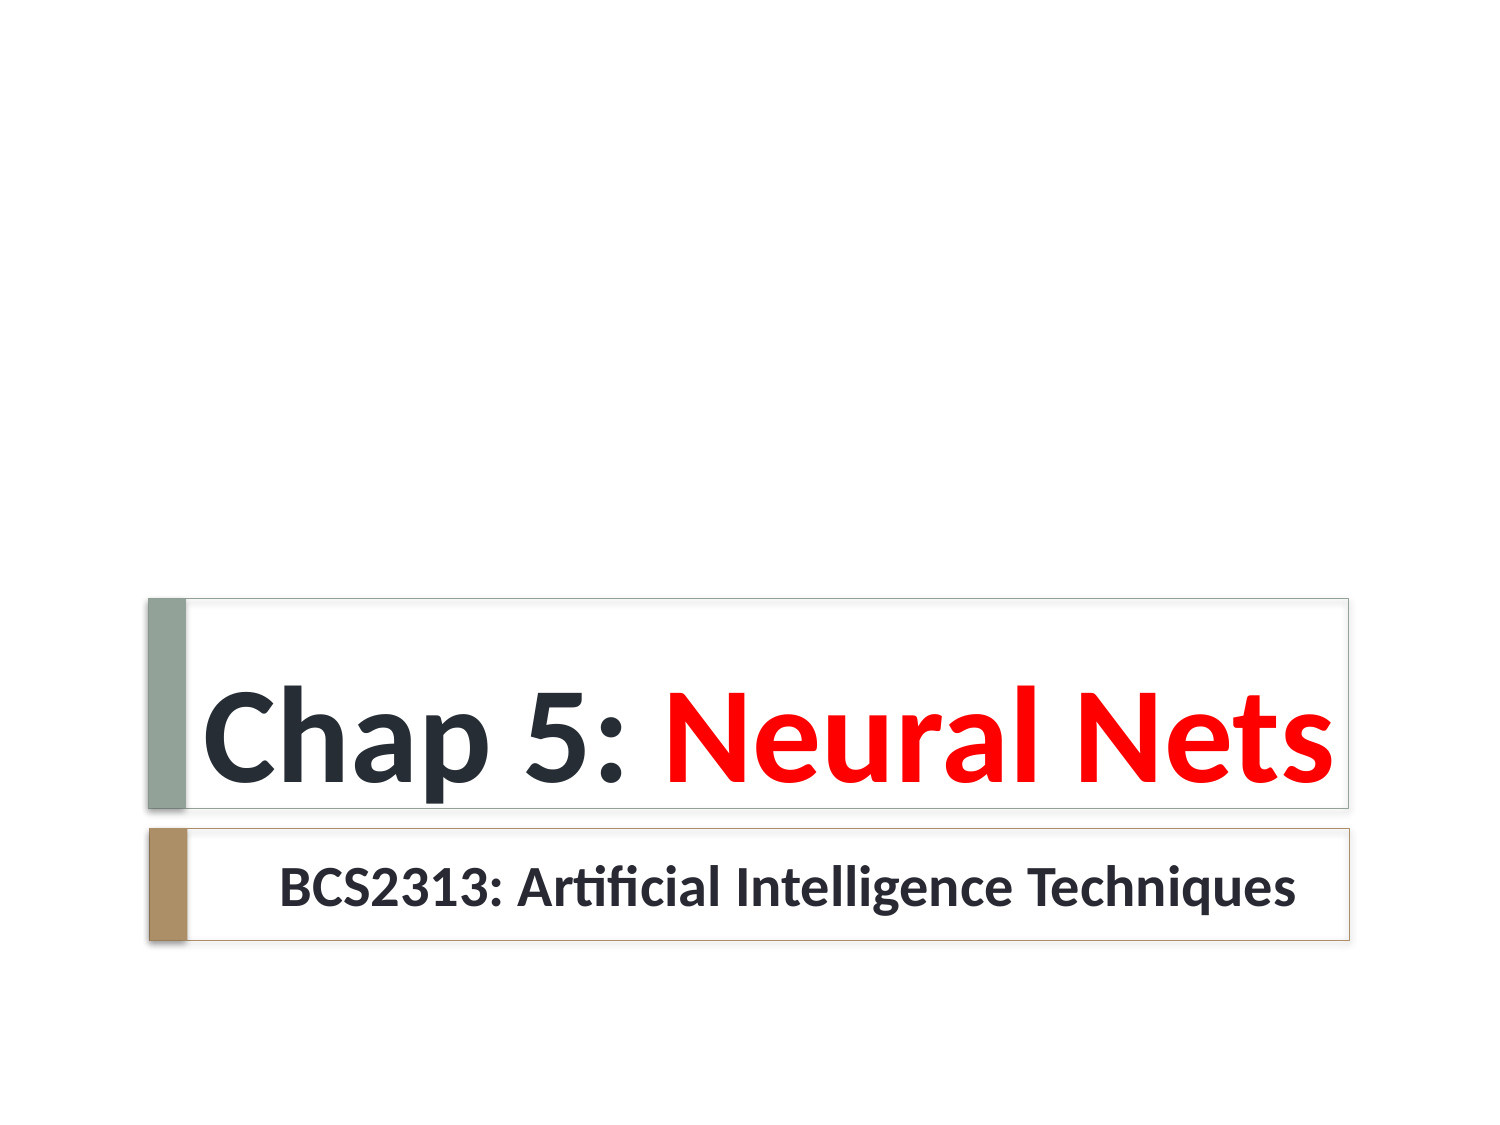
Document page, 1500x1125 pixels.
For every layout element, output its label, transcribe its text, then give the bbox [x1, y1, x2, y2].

title Chap 5: Neural Nets [187, 637, 1350, 800]
subtitle BCS2313: Artificial Intelligence Techniques [200, 840, 1325, 929]
